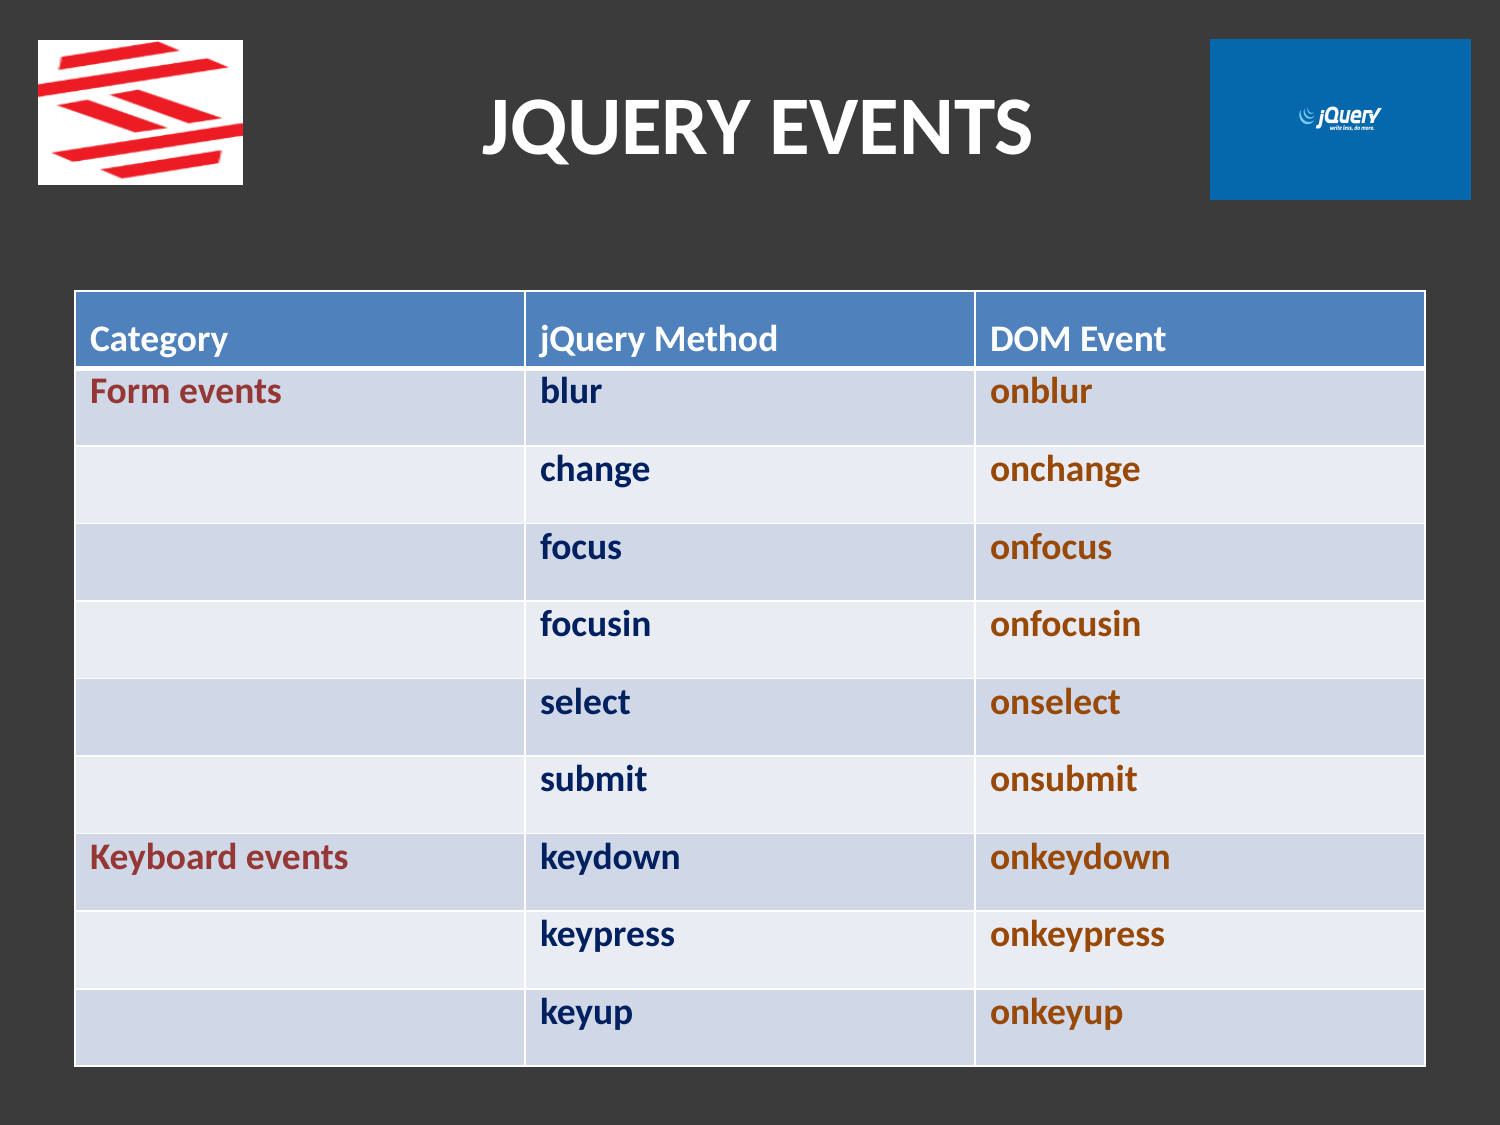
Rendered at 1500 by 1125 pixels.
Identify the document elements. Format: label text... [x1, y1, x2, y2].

table_cell [76, 524, 524, 600]
table_cell keyup [526, 990, 974, 1065]
table_cell [76, 912, 524, 988]
table_cell select [526, 679, 974, 755]
table_cell keypress [526, 912, 974, 988]
table_cell onkeyup [976, 990, 1424, 1065]
table_header Category [76, 292, 524, 366]
table_cell change [526, 447, 974, 523]
table_cell [76, 602, 524, 678]
table_cell submit [526, 757, 974, 833]
table_cell Form events [76, 371, 524, 445]
title JQUERY EVENTS [247, 58, 1205, 184]
table_cell onselect [976, 679, 1424, 755]
table_cell focus [526, 524, 974, 600]
table_cell onkeypress [976, 912, 1424, 988]
table_cell [76, 679, 524, 755]
table_cell [76, 990, 524, 1065]
table_cell Keyboard events [76, 834, 524, 910]
picture [37, 40, 243, 185]
table_cell onfocusin [976, 602, 1424, 678]
table_cell blur [526, 371, 974, 445]
table_cell onblur [976, 371, 1424, 445]
table_cell [76, 447, 524, 523]
table_cell onsubmit [976, 757, 1424, 833]
table_cell onchange [976, 447, 1424, 523]
table_cell onkeydown [976, 834, 1424, 910]
table_header jQuery Method [526, 292, 974, 366]
table_cell focusin [526, 602, 974, 678]
table_cell [76, 757, 524, 833]
table_header DOM Event [976, 292, 1424, 366]
picture [1210, 39, 1471, 200]
table_cell onfocus [976, 524, 1424, 600]
table_cell keydown [526, 834, 974, 910]
